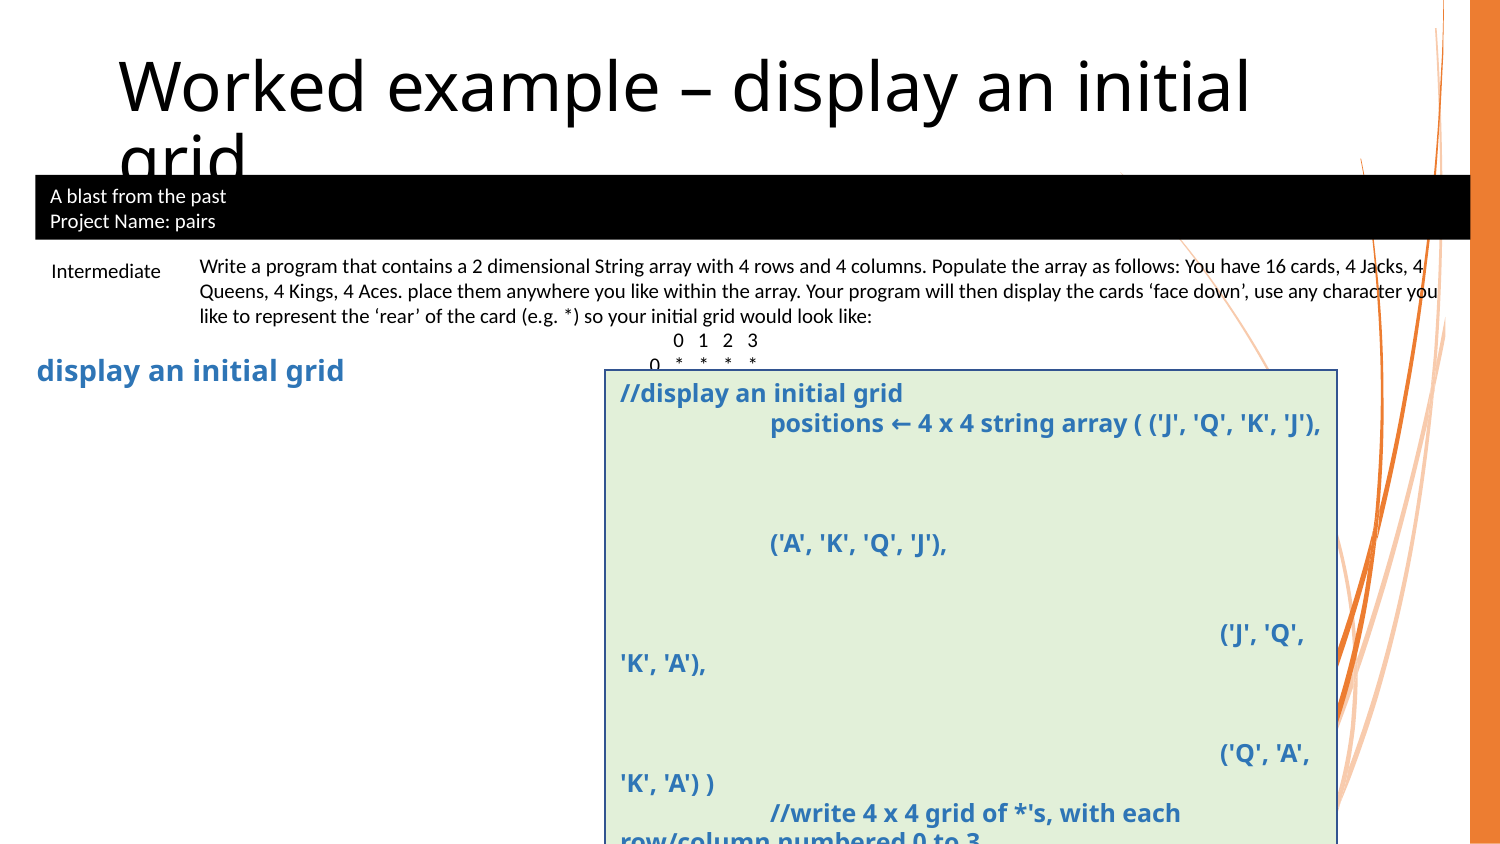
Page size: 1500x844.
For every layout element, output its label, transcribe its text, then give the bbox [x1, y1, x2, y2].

text_box //display an initial grid positions ← 4 x 4 string array ( ('J', 'Q', 'K', 'J'), ('A', 'K', 'Q', 'J'), ('J', 'Q', 'K', 'A'), ('Q', 'A', 'K', 'A') ) //write 4 x 4 grid of *'s, with each row/column numbered 0 to 3 write ' ', 0, 1, 2, 3 for 4 repetitions from 0 to 3 as rows do //write row number followed by 4 x '*' write row number for 4 repetitions from 0 to 3 as cols do write '*' end for end for [604, 369, 1338, 844]
text_box Intermediate [36, 250, 176, 291]
text_box display an initial grid [21, 345, 372, 395]
text_box Write a program that contains a 2 dimensional String array with 4 rows and 4 columns. Populate the array as follows: You have 16 cards, 4 Jacks, 4 Queens, 4 Kings, 4 Aces. place them anywhere you like within the array. Your program will then display the cards ‘face down’, use any character you like to represent the ‘rear’ of the card (e.g. *) so your initial grid would look like: 0 1 2 3 0 * * * * 1 * * * * 2 * * * * 3 * * * * [184, 244, 1471, 460]
title Worked example – display an initial grid [103, 44, 1397, 174]
text_box A blast from the past Project Name: pairs [35, 174, 1471, 240]
